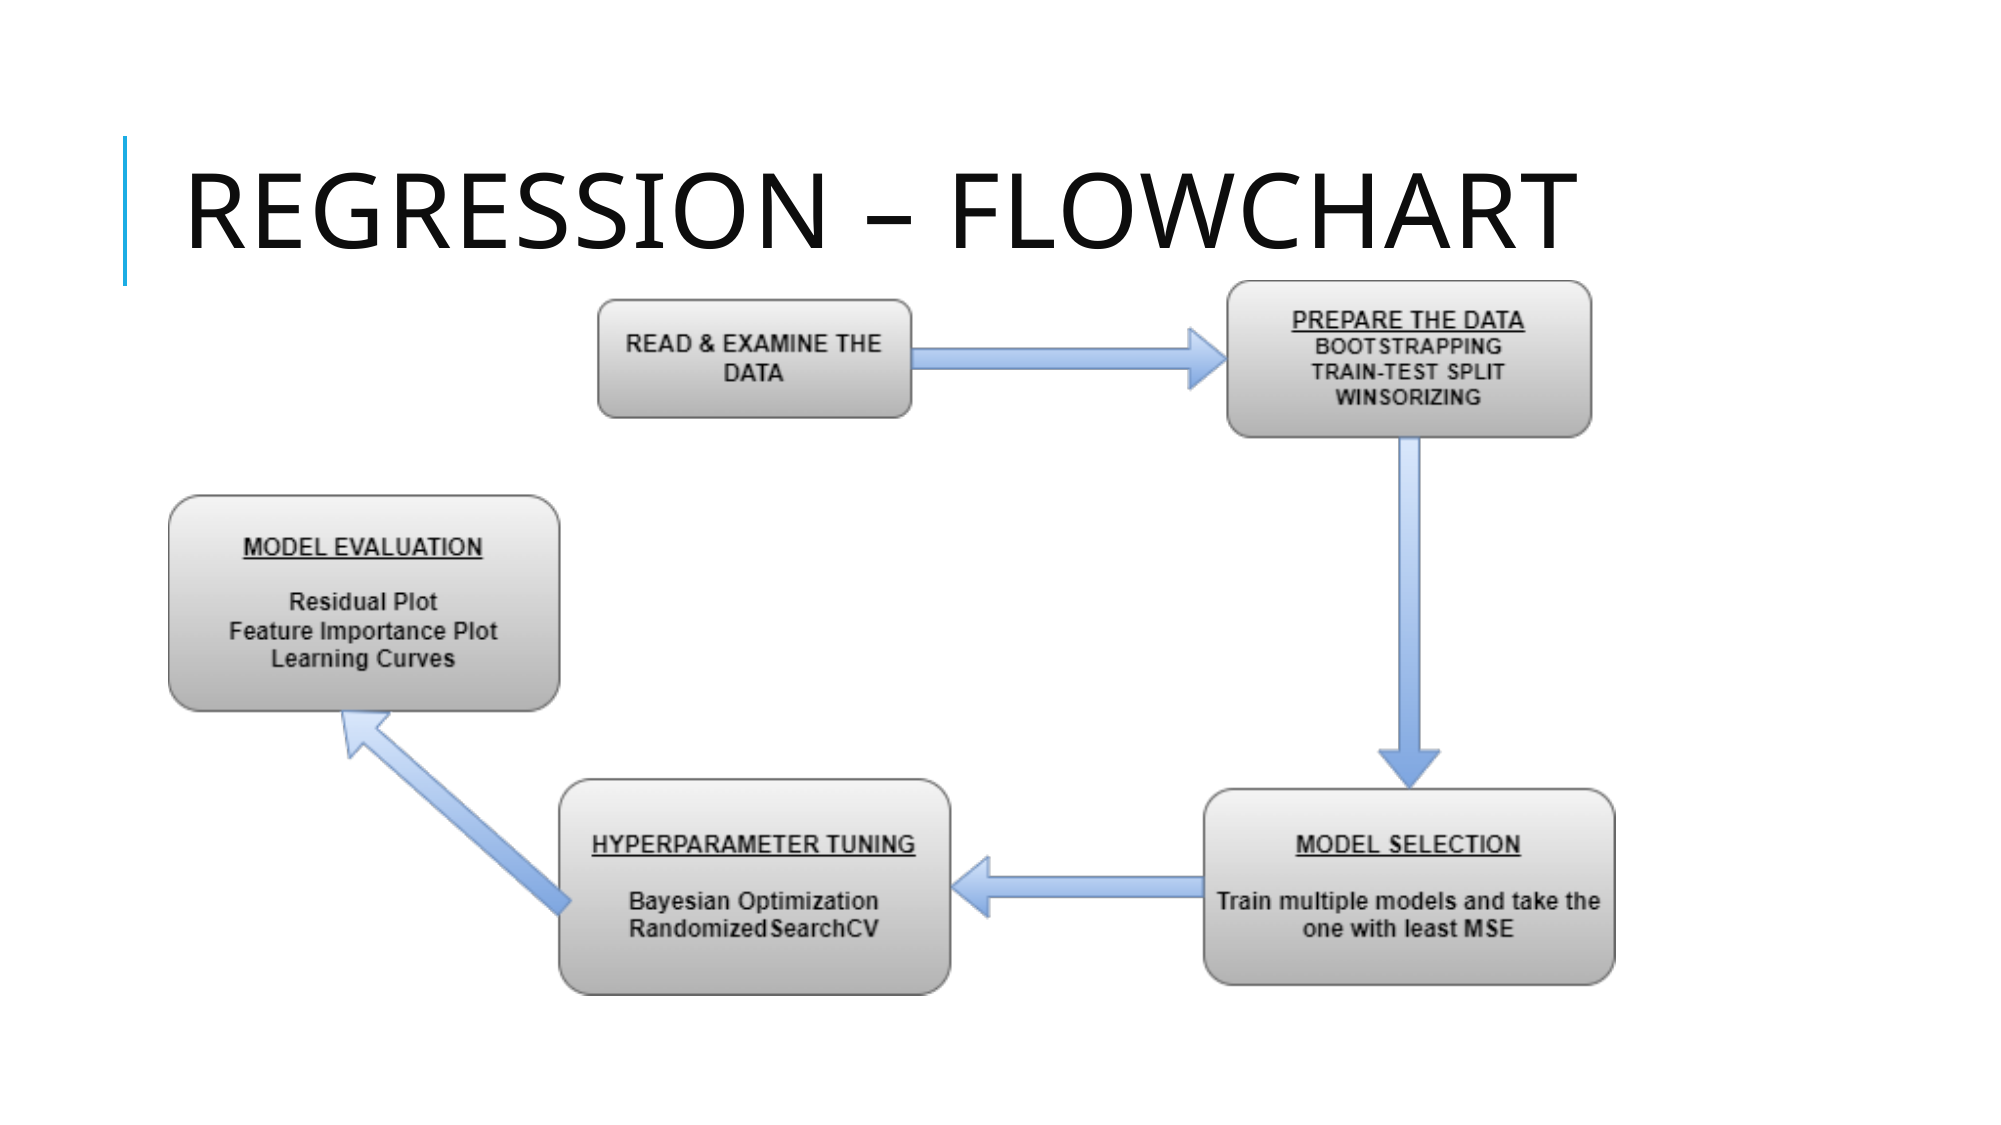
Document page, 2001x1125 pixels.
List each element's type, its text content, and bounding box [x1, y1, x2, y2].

title REGRESSION – FLOWCHART [168, 96, 1763, 342]
picture [167, 280, 1616, 997]
